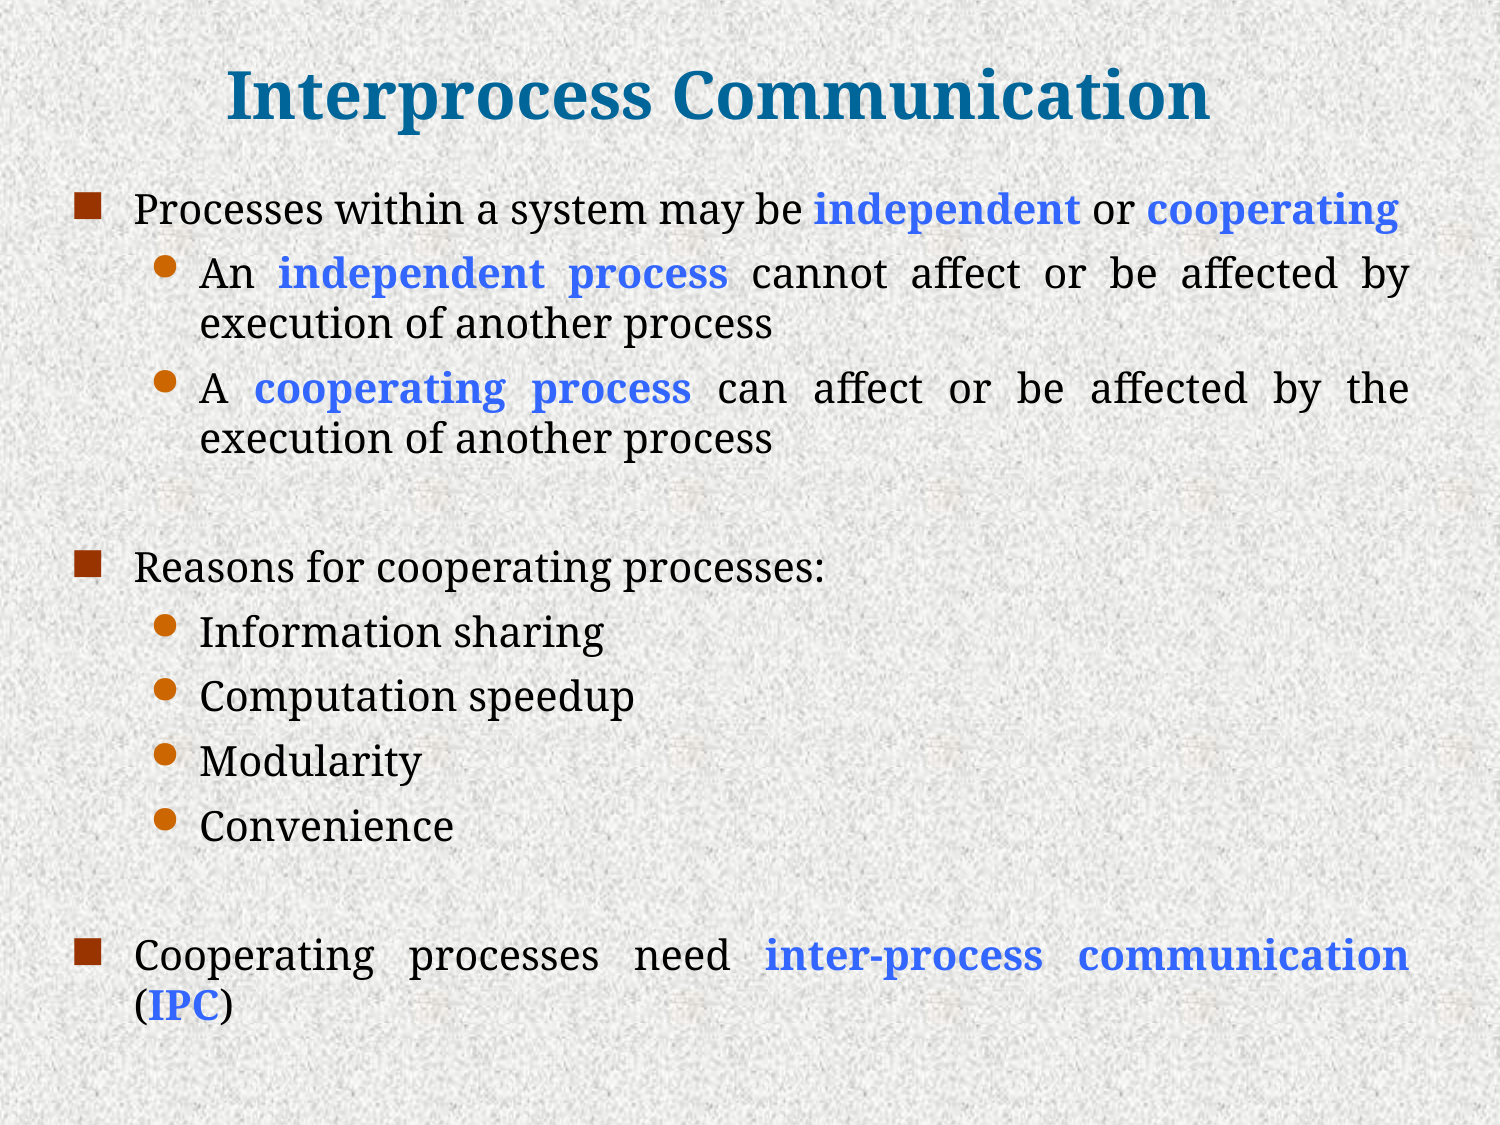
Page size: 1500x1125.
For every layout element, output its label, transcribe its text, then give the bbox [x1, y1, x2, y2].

list Processes within a system may be independent or cooperating An independent process cannot affect or be affected by execution of another process A cooperating process can affect or be affected by the execution of another process Reasons for cooperating processes: Information sharing Computation speedup Modularity Convenience Cooperating processes need inter-process communication (IPC) [62, 174, 1425, 1050]
picture [0, 0, 1500, 1125]
title Interprocess Communication [87, 45, 1352, 141]
